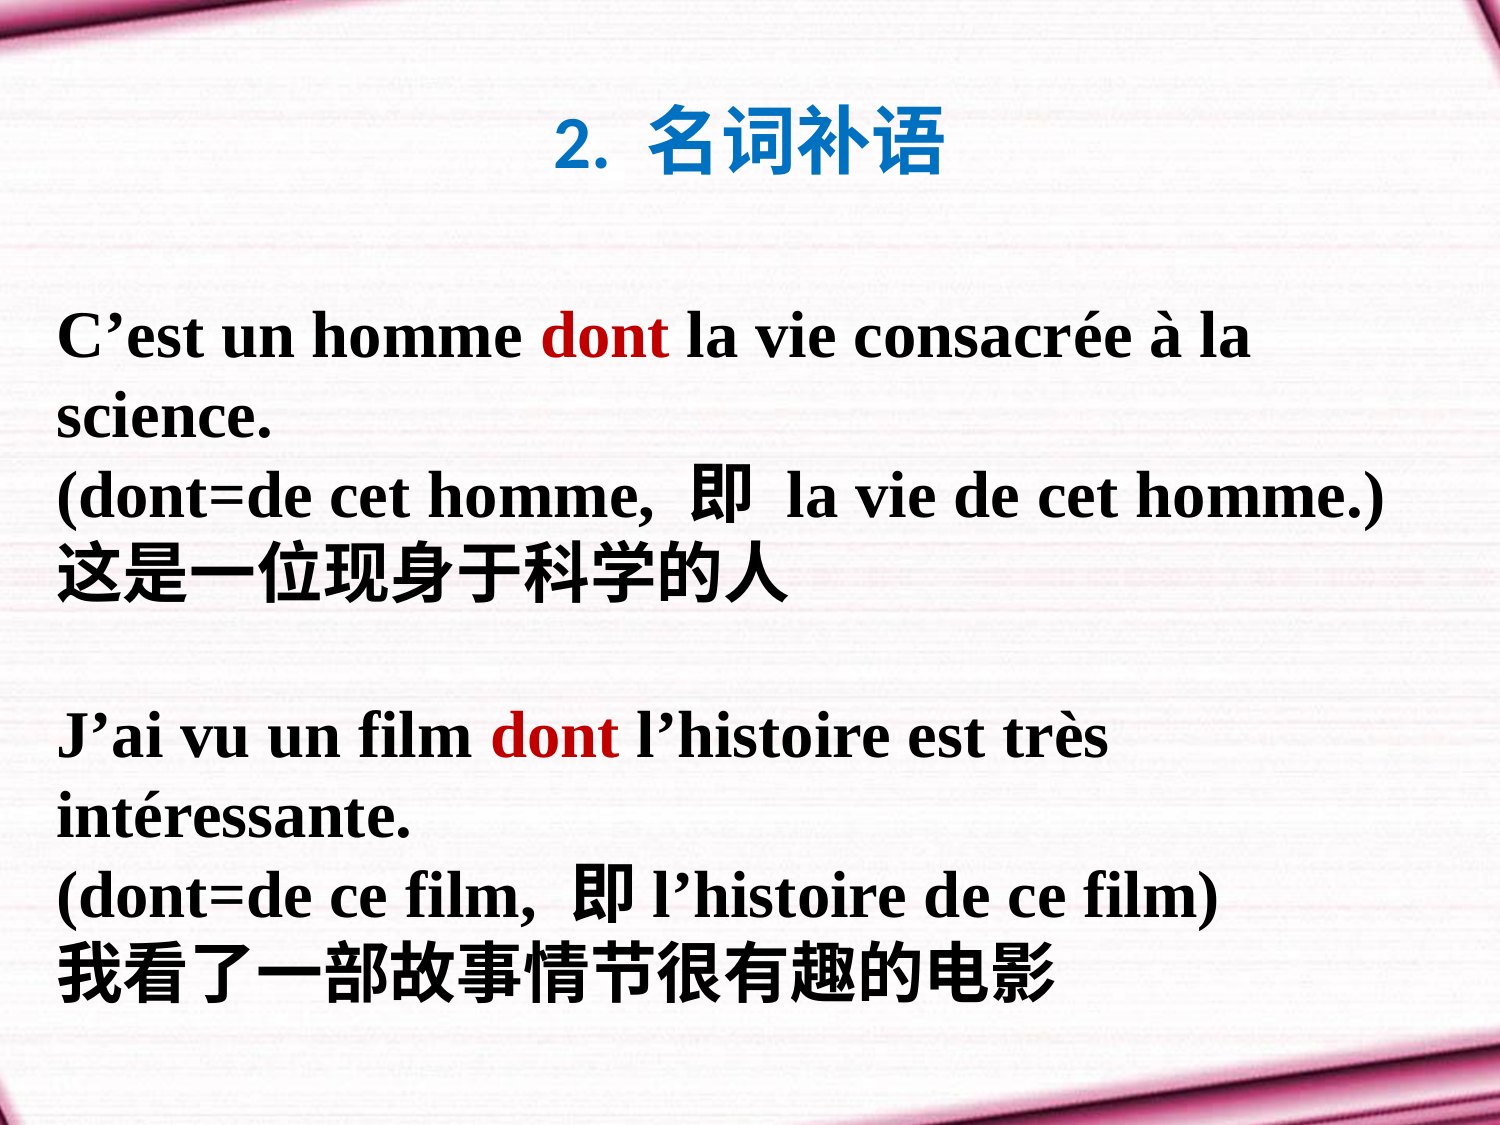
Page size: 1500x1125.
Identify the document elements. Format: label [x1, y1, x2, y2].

list [0, 0, 1500, 1125]
